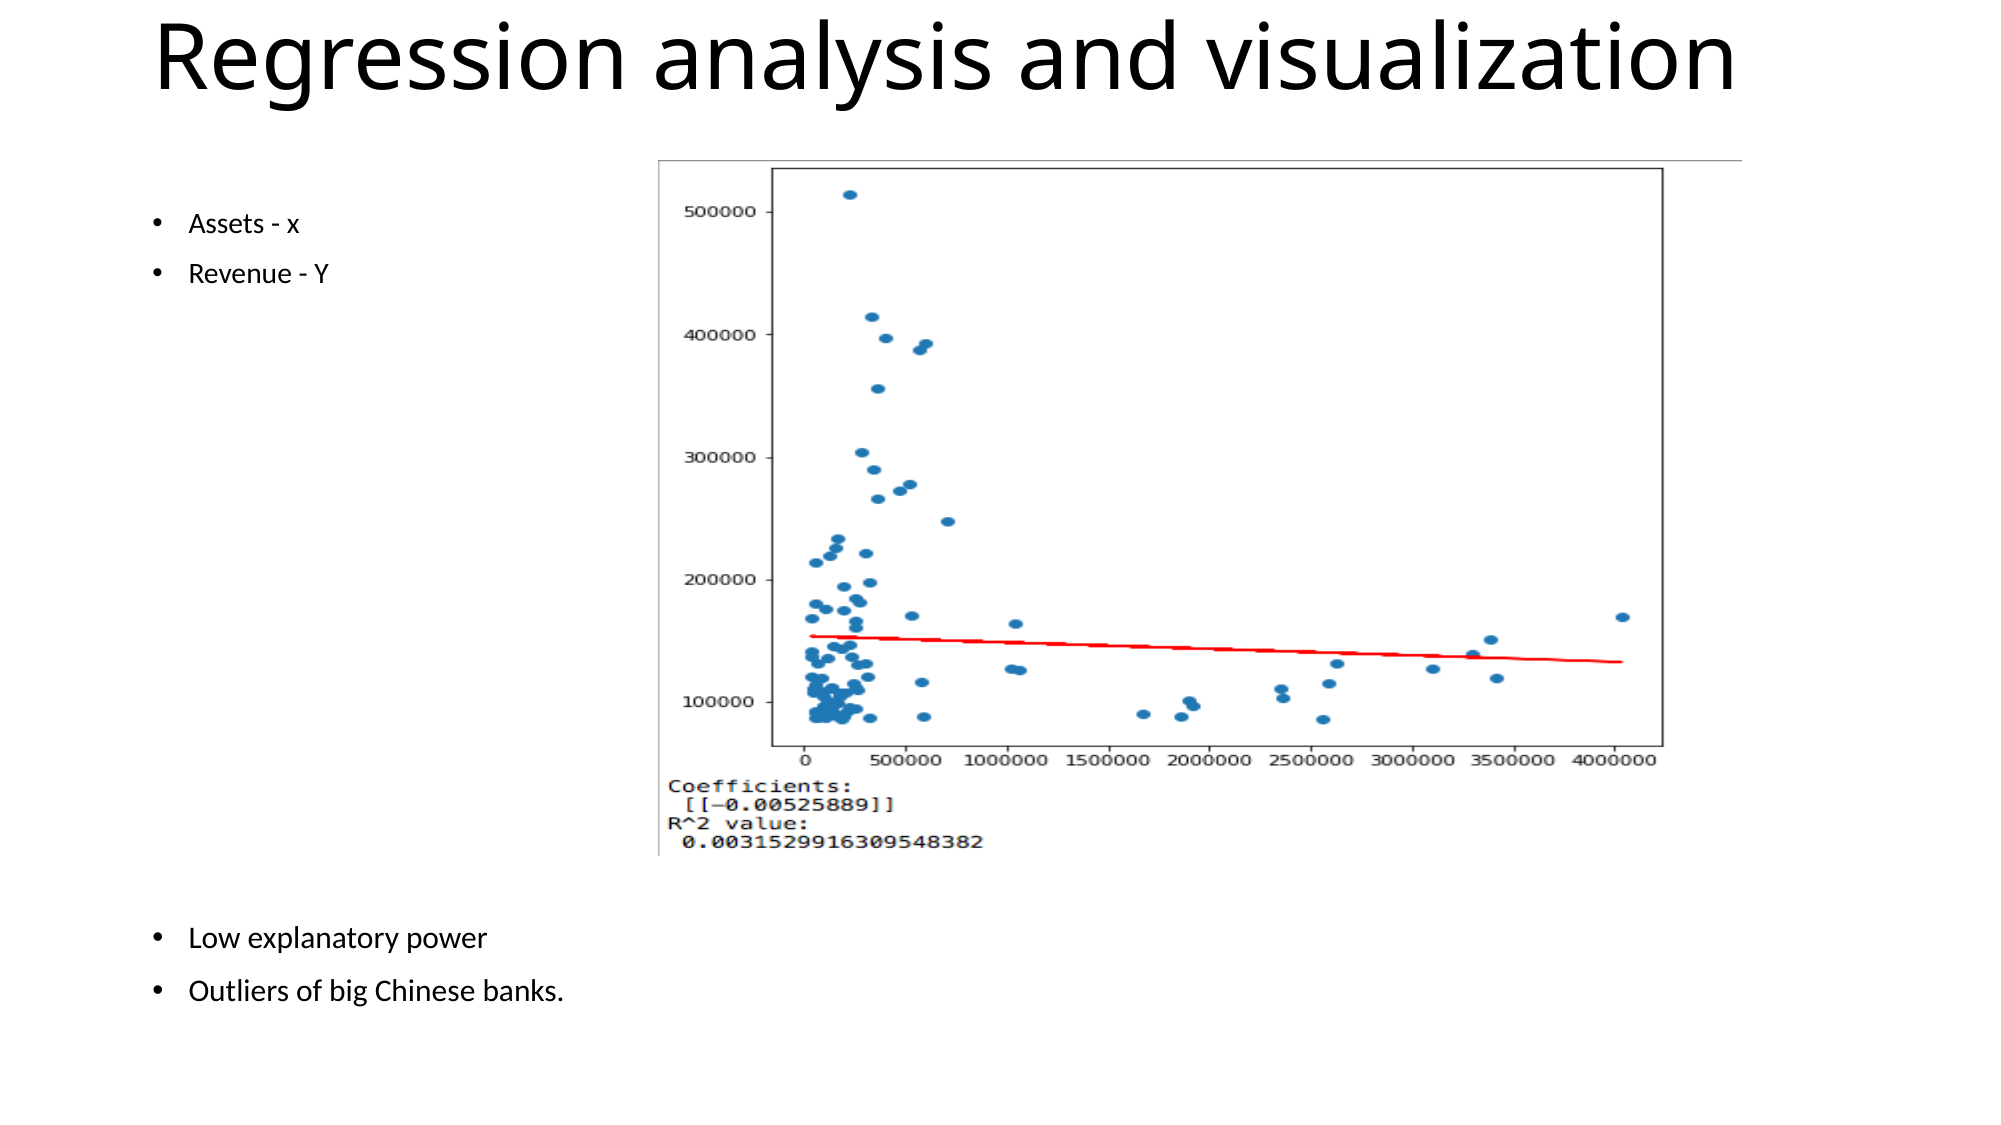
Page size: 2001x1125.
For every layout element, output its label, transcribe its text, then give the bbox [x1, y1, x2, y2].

picture [658, 160, 1742, 856]
list Assets - x Revenue - Y Low explanatory power Outliers of big Chinese banks. [137, 119, 1863, 1057]
title Regression analysis and visualization [137, 0, 1863, 119]
